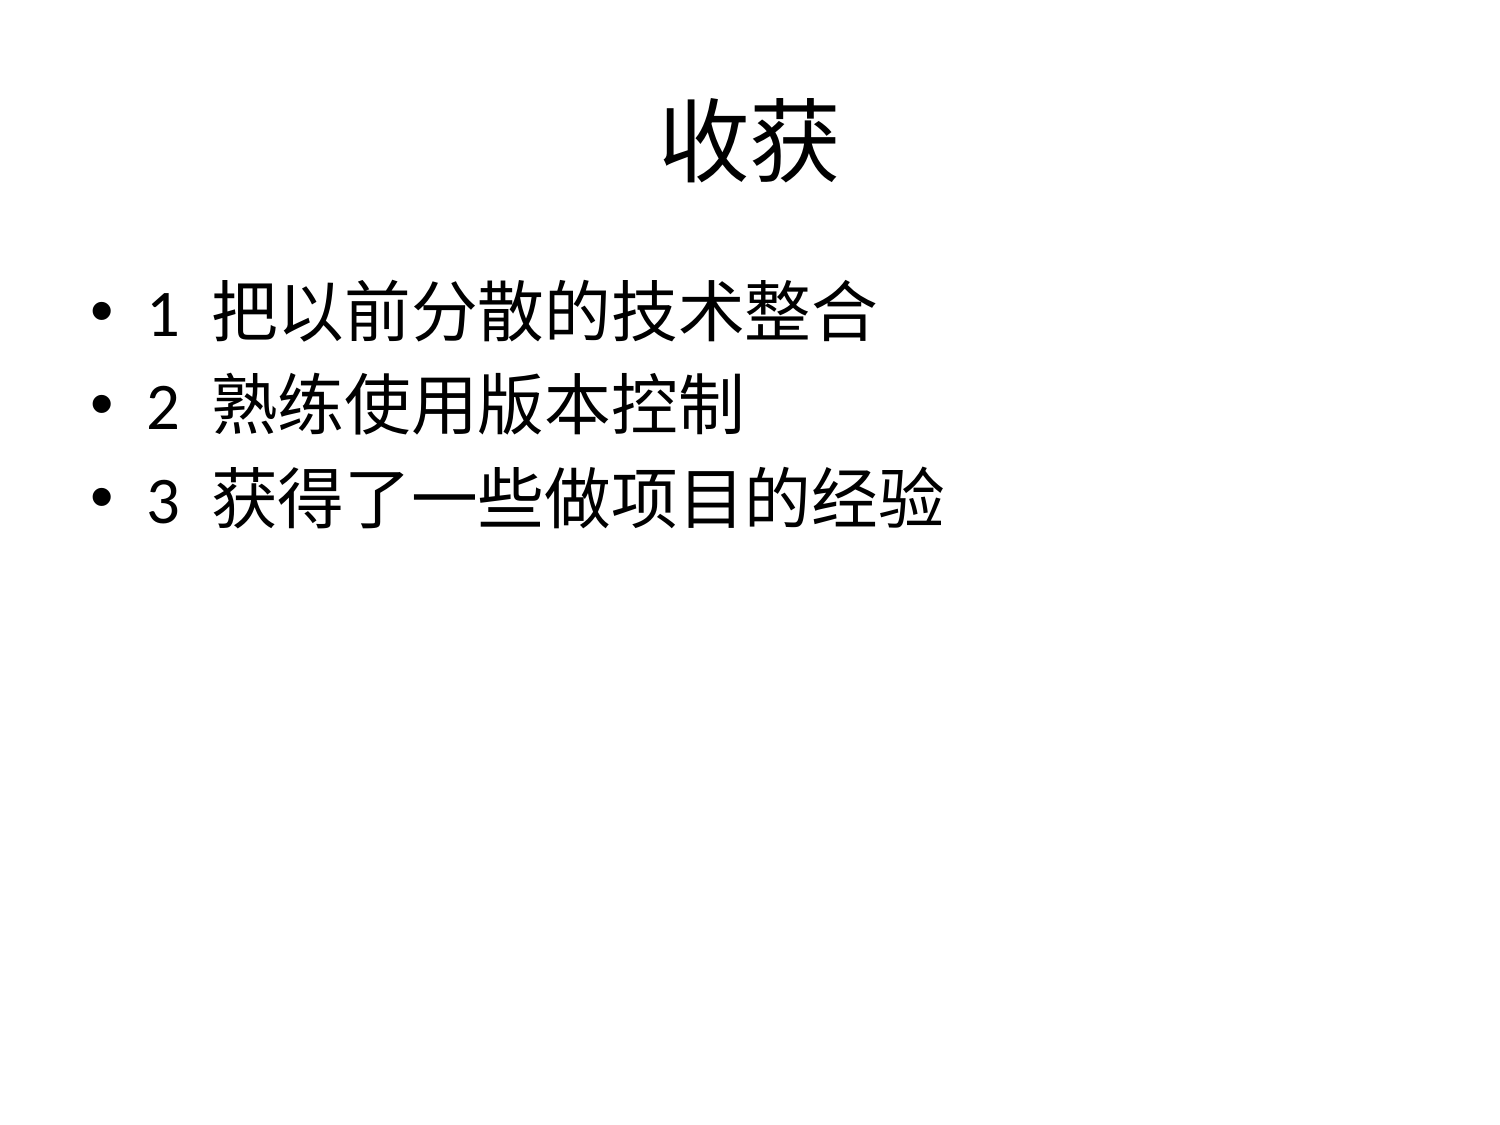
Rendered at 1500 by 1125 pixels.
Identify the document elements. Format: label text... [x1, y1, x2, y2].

list 1 把以前分散的技术整合 2 熟练使用版本控制 3 获得了一些做项目的经验 [75, 262, 1425, 1005]
title 收获 [75, 45, 1425, 233]
